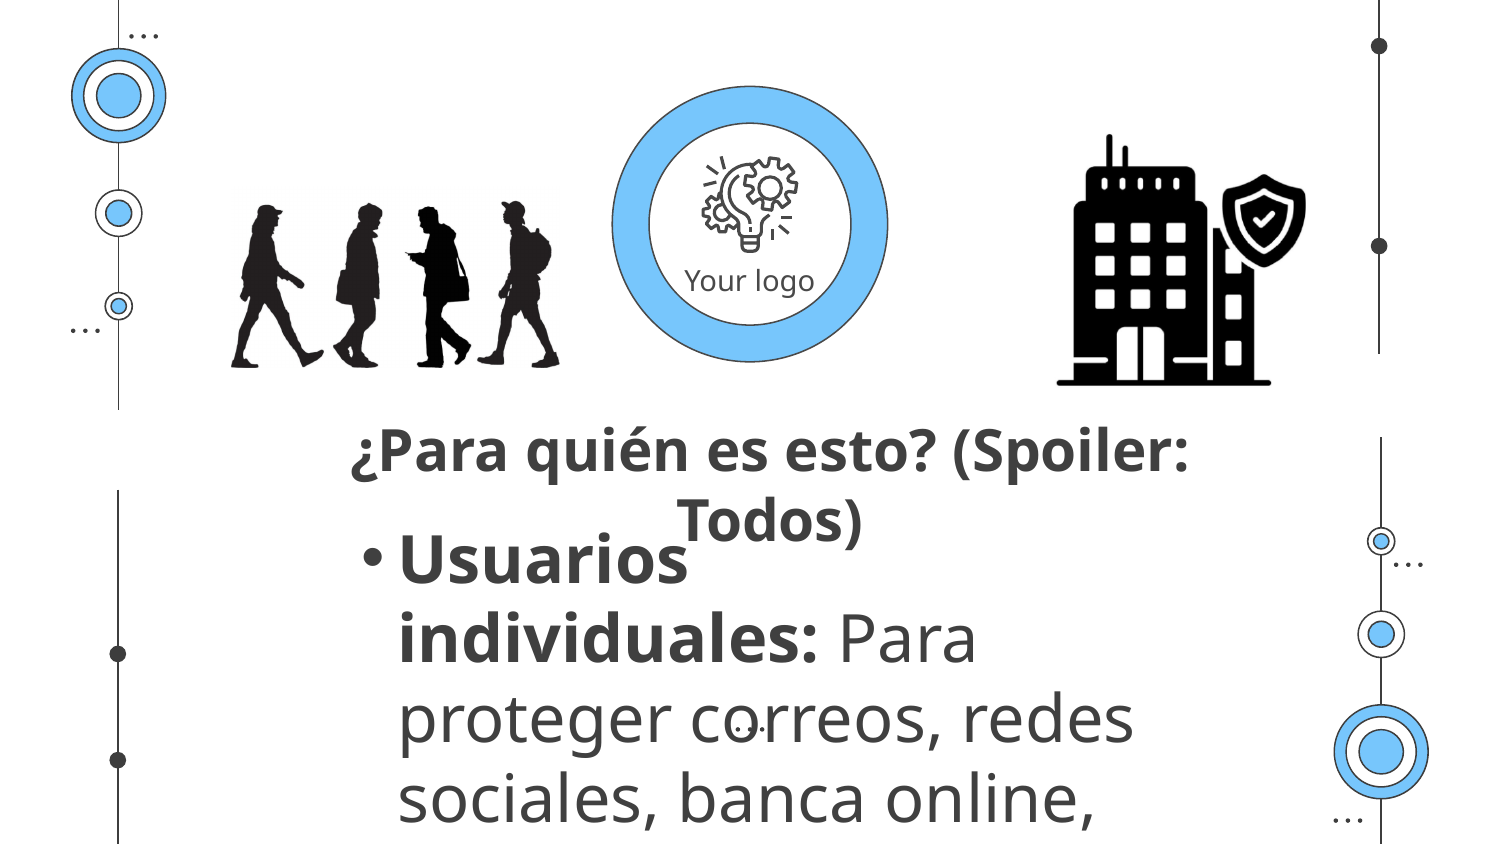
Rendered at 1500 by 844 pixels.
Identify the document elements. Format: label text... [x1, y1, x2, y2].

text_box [611, 86, 888, 363]
title ¿Para quién es esto? (Spoiler: Todos) [304, 398, 1237, 494]
subtitle Usuarios individuales: Para proteger correos, redes sociales, banca online, fotos. Familias: Para proteger la identidad digital de los hijos y los datos financieros de los padres. Empresas y equipos: ¡Imprescindible! Para proteger datos sensibles, accesos a sistemas, y evitar brechas costosas. Los gestores permiten compartir credenciales de forma segura dentro de los equipos. Cualquier persona con más de 3 cuentas en internet. [346, 501, 1238, 688]
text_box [701, 155, 799, 254]
picture [230, 185, 561, 369]
picture [1034, 109, 1306, 403]
